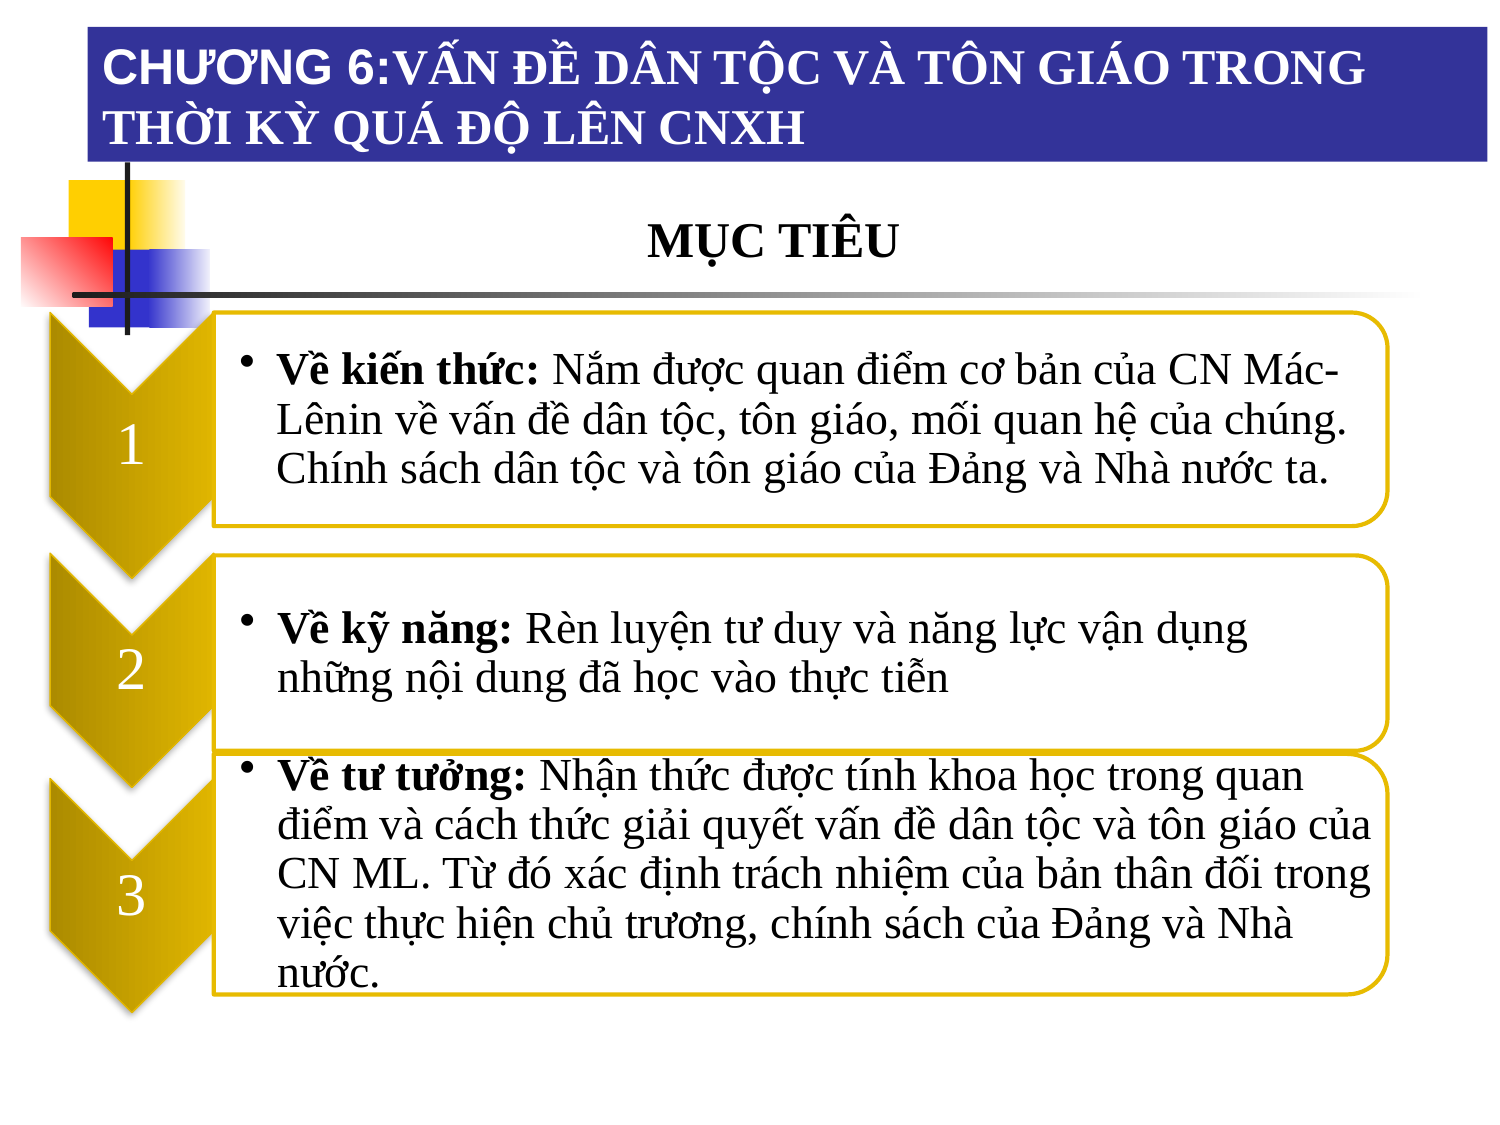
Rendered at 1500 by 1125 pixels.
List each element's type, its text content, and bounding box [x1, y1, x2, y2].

text_box CHƯƠNG 6:VẤN ĐỀ DÂN TỘC VÀ TÔN GIÁO TRONG THỜI KỲ QUÁ ĐỘ LÊN CNXH [87, 26, 1488, 162]
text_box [49, 312, 1388, 1076]
text_box MỤC TIÊU [633, 199, 916, 275]
